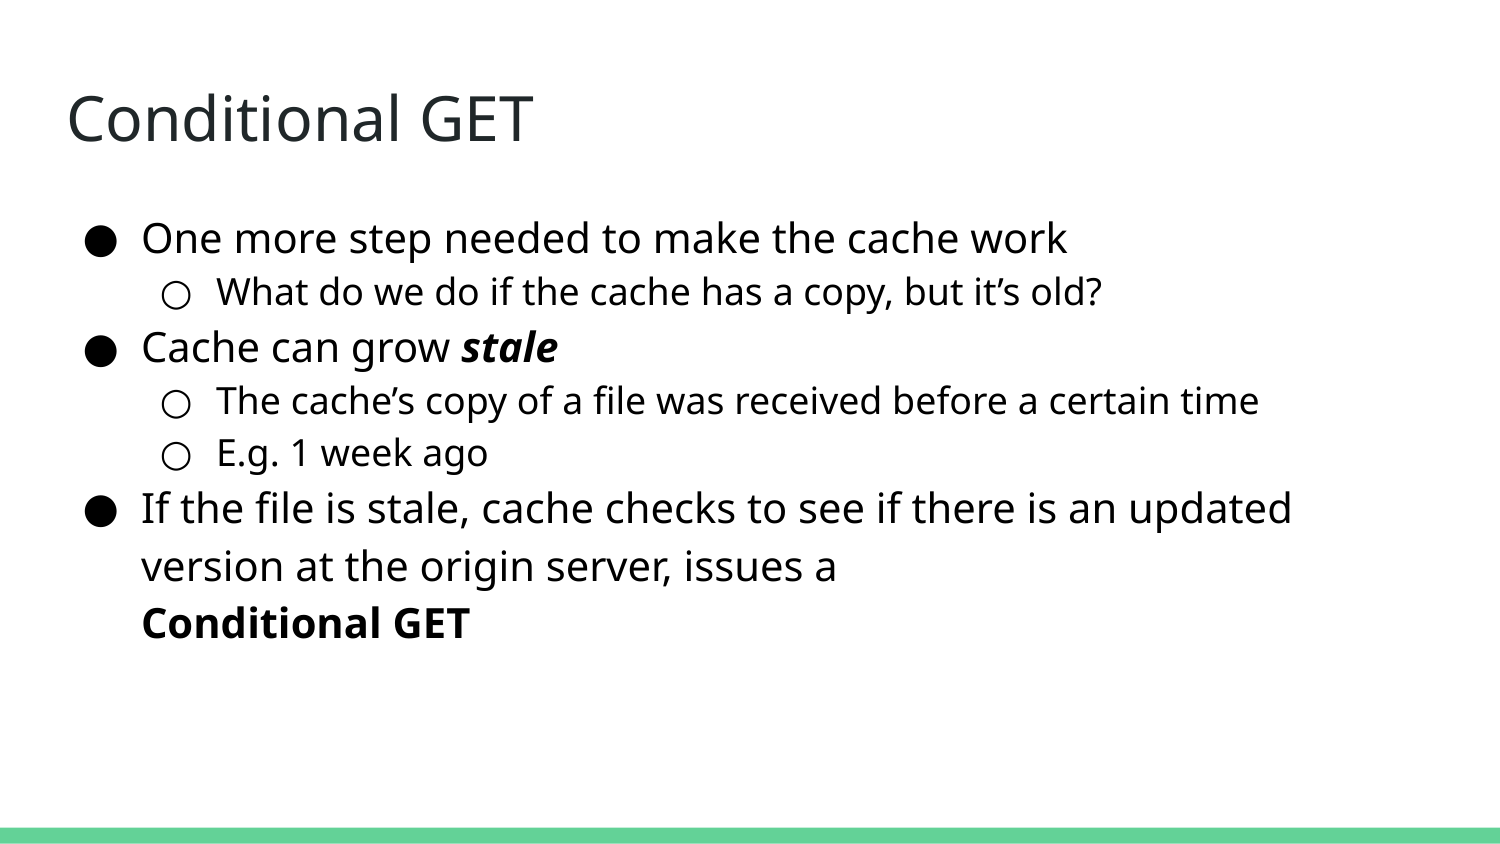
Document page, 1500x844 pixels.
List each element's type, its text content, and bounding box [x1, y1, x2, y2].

list One more step needed to make the cache work What do we do if the cache has a copy, but it’s old? Cache can grow stale The cache’s copy of a file was received before a certain time E.g. 1 week ago If the file is stale, cache checks to see if there is an updated version at the origin server, issues a Conditional GET [51, 189, 1444, 750]
title Conditional GET [51, 64, 1449, 167]
